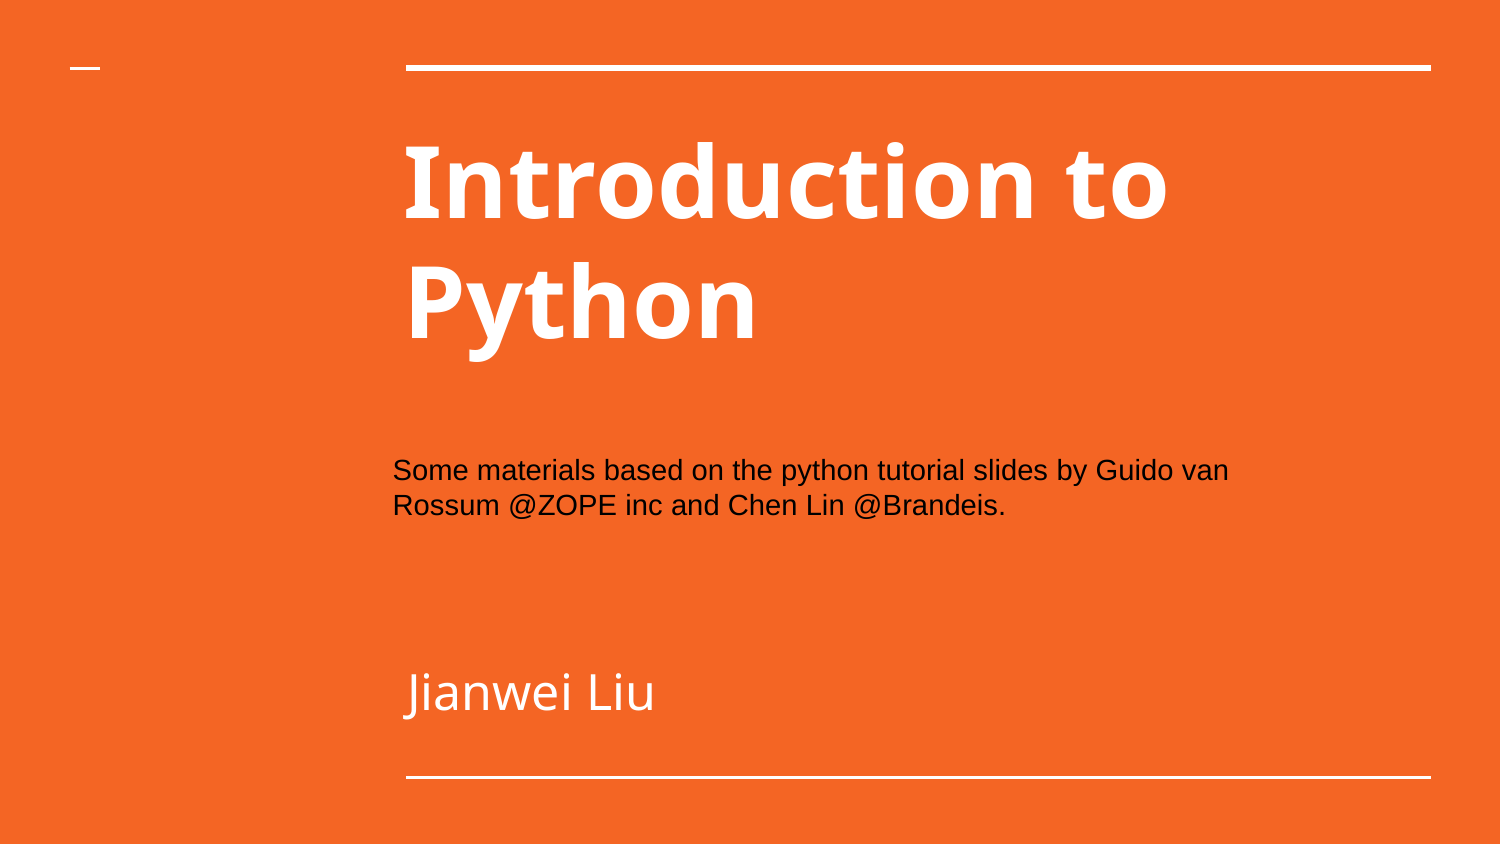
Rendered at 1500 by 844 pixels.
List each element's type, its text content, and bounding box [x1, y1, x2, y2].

text_box Some materials based on the python tutorial slides by Guido van Rossum @ZOPE inc and Chen Lin @Brandeis. [377, 435, 1357, 577]
subtitle Jianwei Liu [392, 531, 1431, 735]
title Introduction to Python [389, 103, 1428, 357]
